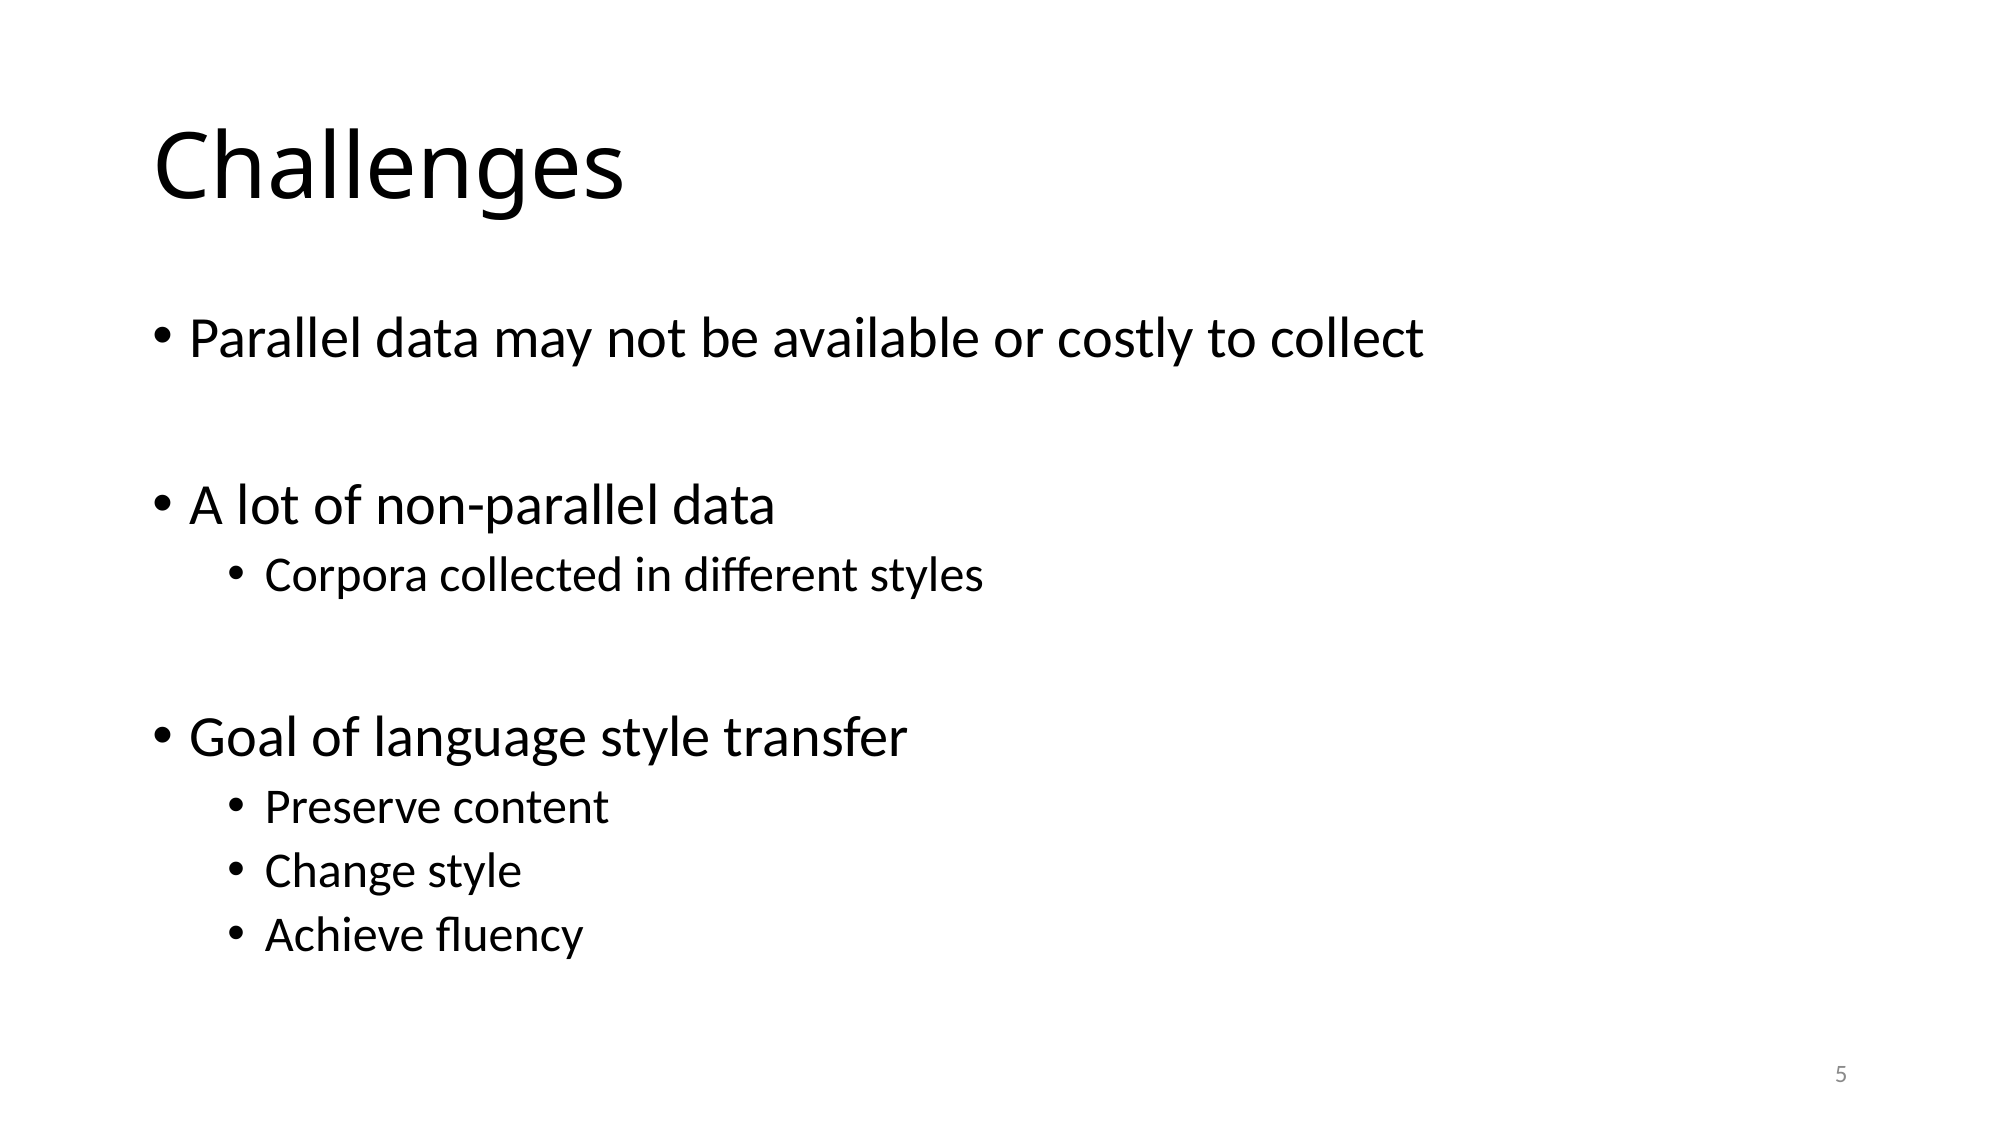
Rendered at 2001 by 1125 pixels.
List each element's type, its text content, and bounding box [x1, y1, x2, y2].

title Challenges [137, 59, 1863, 278]
list Parallel data may not be available or costly to collect A lot of non-parallel data Corpora collected in different styles Goal of language style transfer Preserve content Change style Achieve fluency [137, 299, 1863, 1014]
slide_number 5 [1412, 1042, 1863, 1103]
